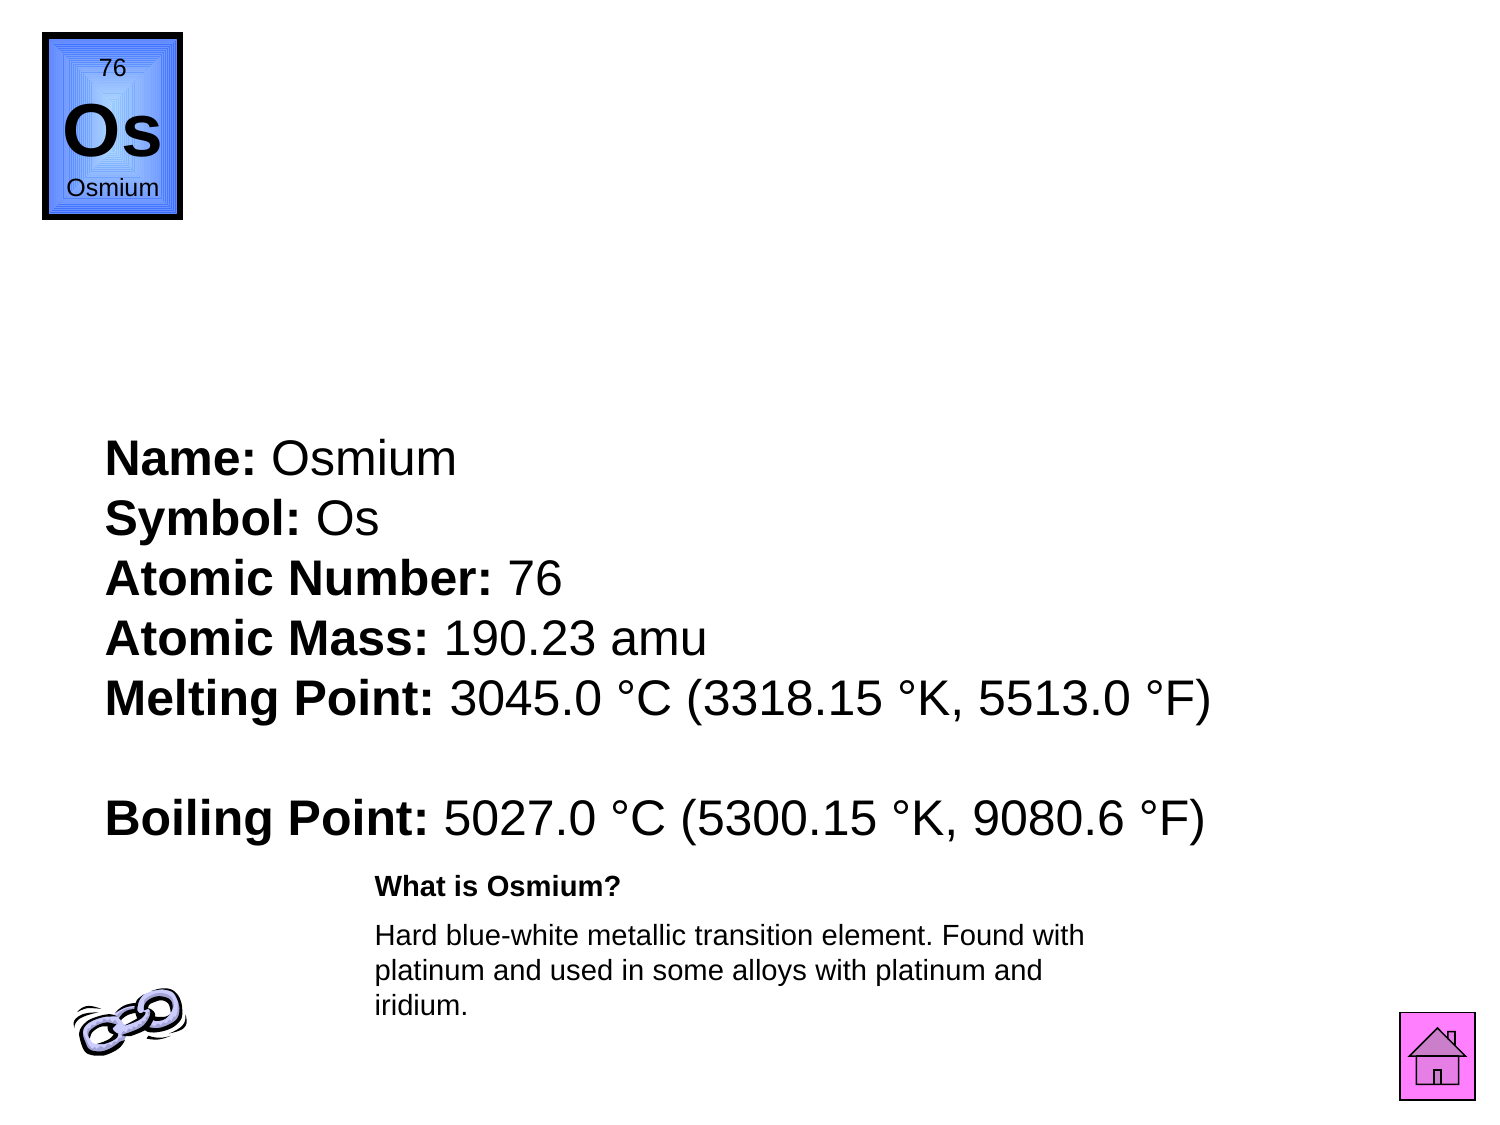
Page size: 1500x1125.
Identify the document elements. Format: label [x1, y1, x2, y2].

picture [73, 987, 188, 1057]
text_box [45, 35, 181, 218]
text_box [359, 859, 1110, 1029]
text_box [1399, 1012, 1475, 1100]
text_box [89, 418, 1240, 793]
